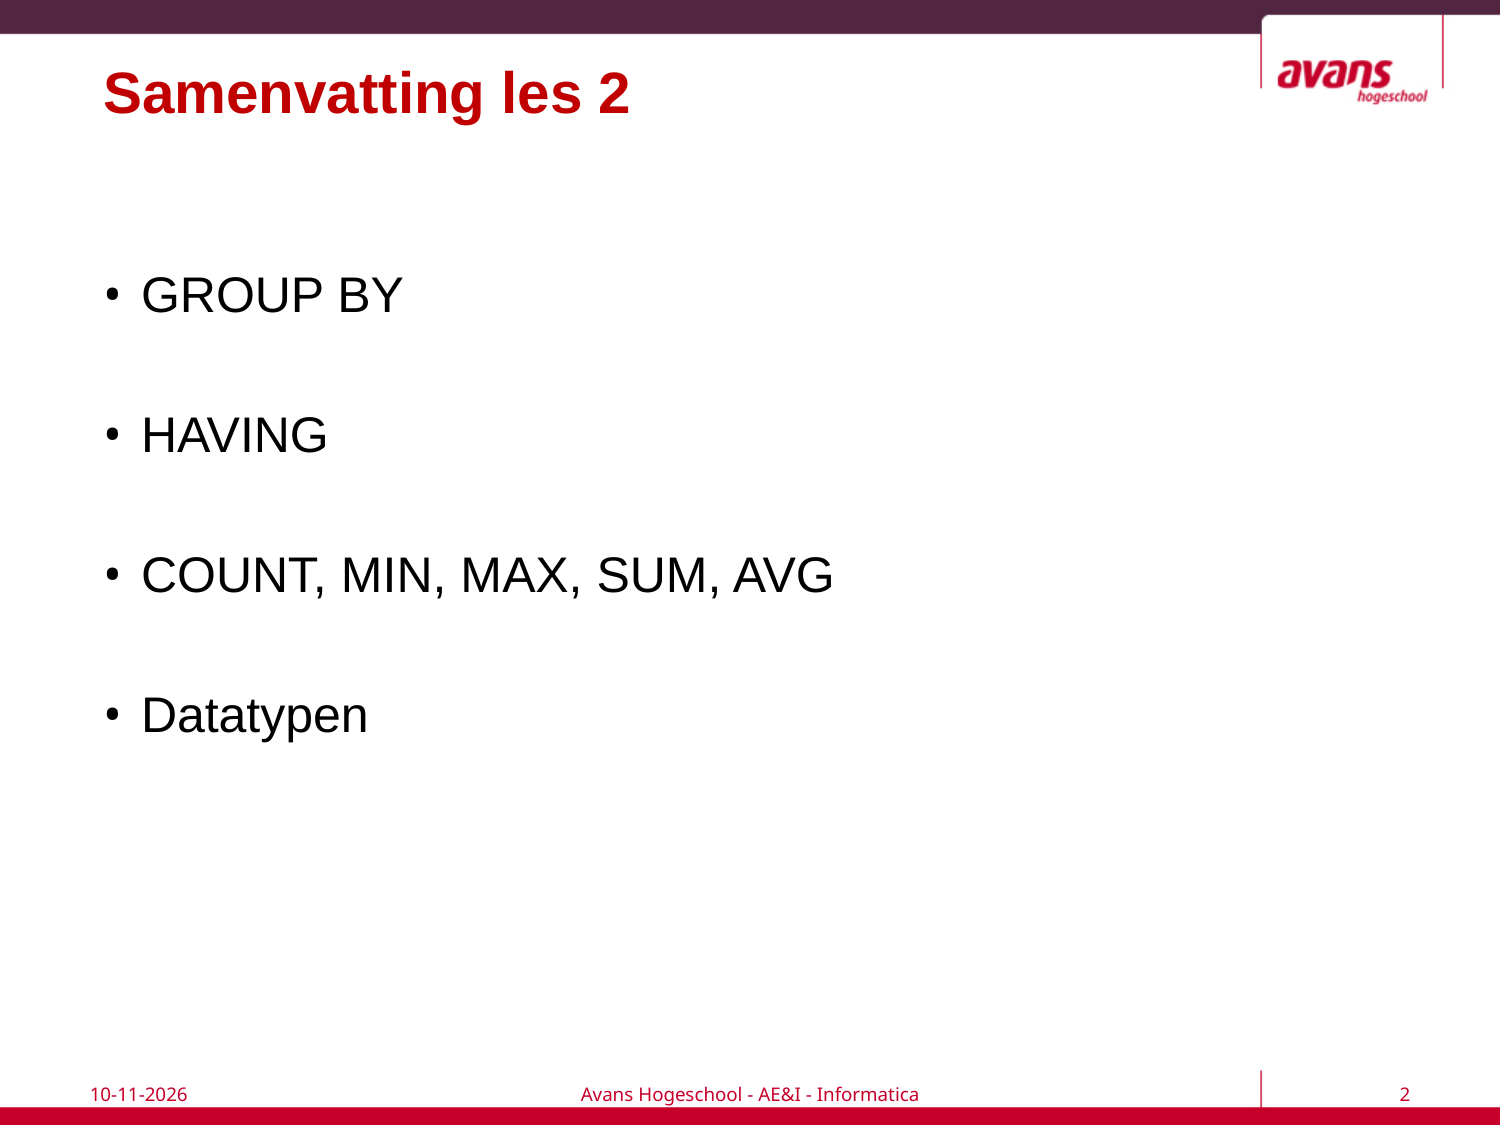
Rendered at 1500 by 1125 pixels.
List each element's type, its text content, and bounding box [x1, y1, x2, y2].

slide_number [75, 1074, 425, 1111]
list GROUP BY HAVING COUNT, MIN, MAX, SUM, AVG Datatypen [88, 255, 1424, 965]
title Samenvatting les 2 [88, 46, 1241, 225]
footer Avans Hogeschool - AE&I - Informatica [512, 1074, 988, 1111]
picture [0, 0, 1500, 1125]
slide_number 2 [1074, 1074, 1425, 1111]
